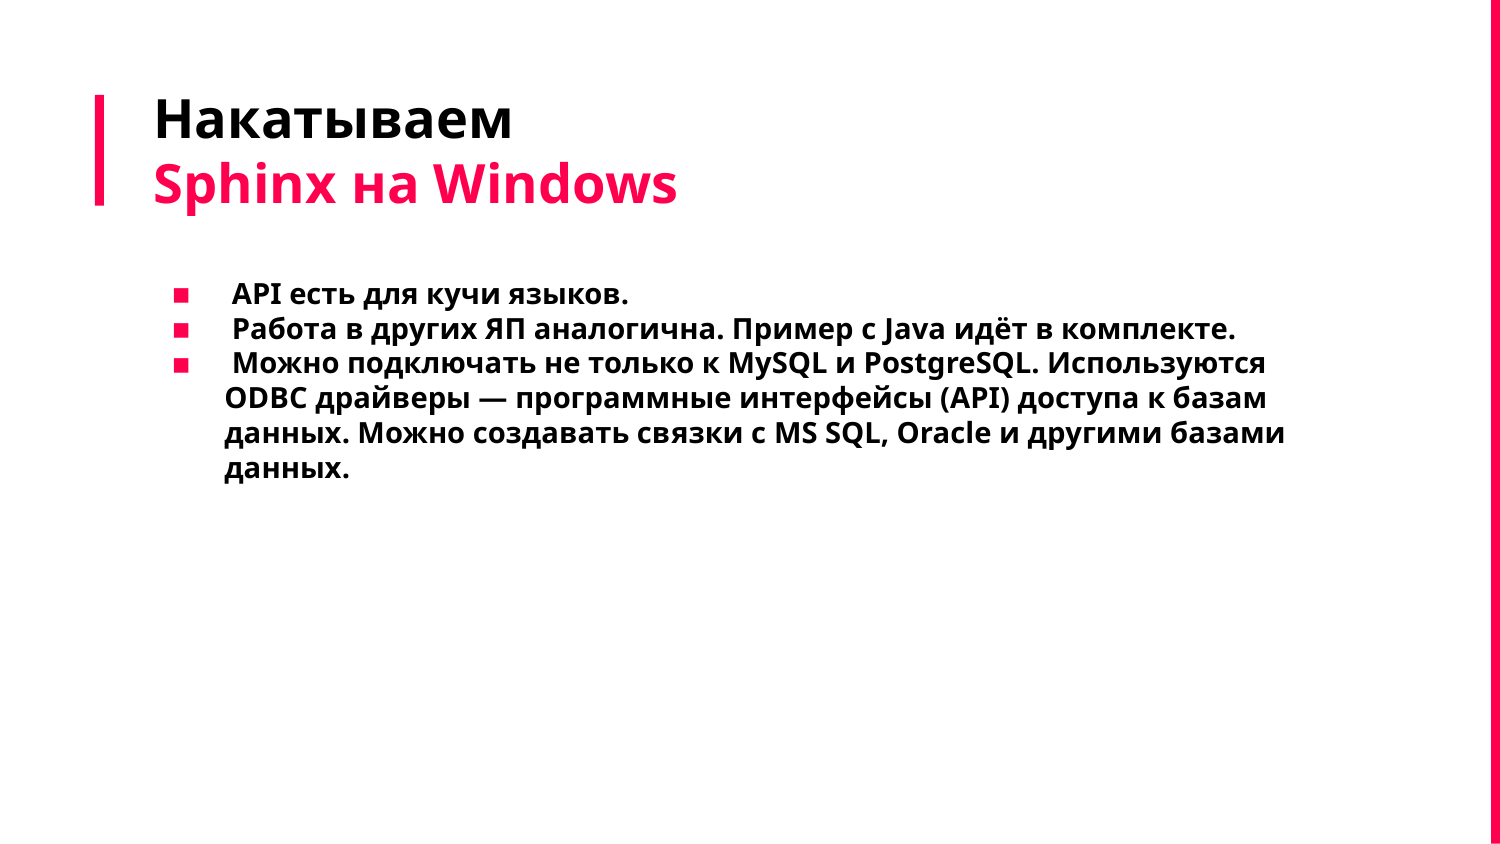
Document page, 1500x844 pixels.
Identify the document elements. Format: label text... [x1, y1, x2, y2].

list API есть для кучи языков. Работа в других ЯП аналогична. Пример с Java идёт в комплекте. Можно подключать не только к MySQL и PostgreSQL. Используются ODBC драйверы — программные интерфейсы (API) доступа к базам данных. Можно создавать связки с MS SQL, Oracle и другими базами данных. [138, 259, 1365, 777]
title Накатываем Sphinx на Windows [138, 69, 869, 210]
